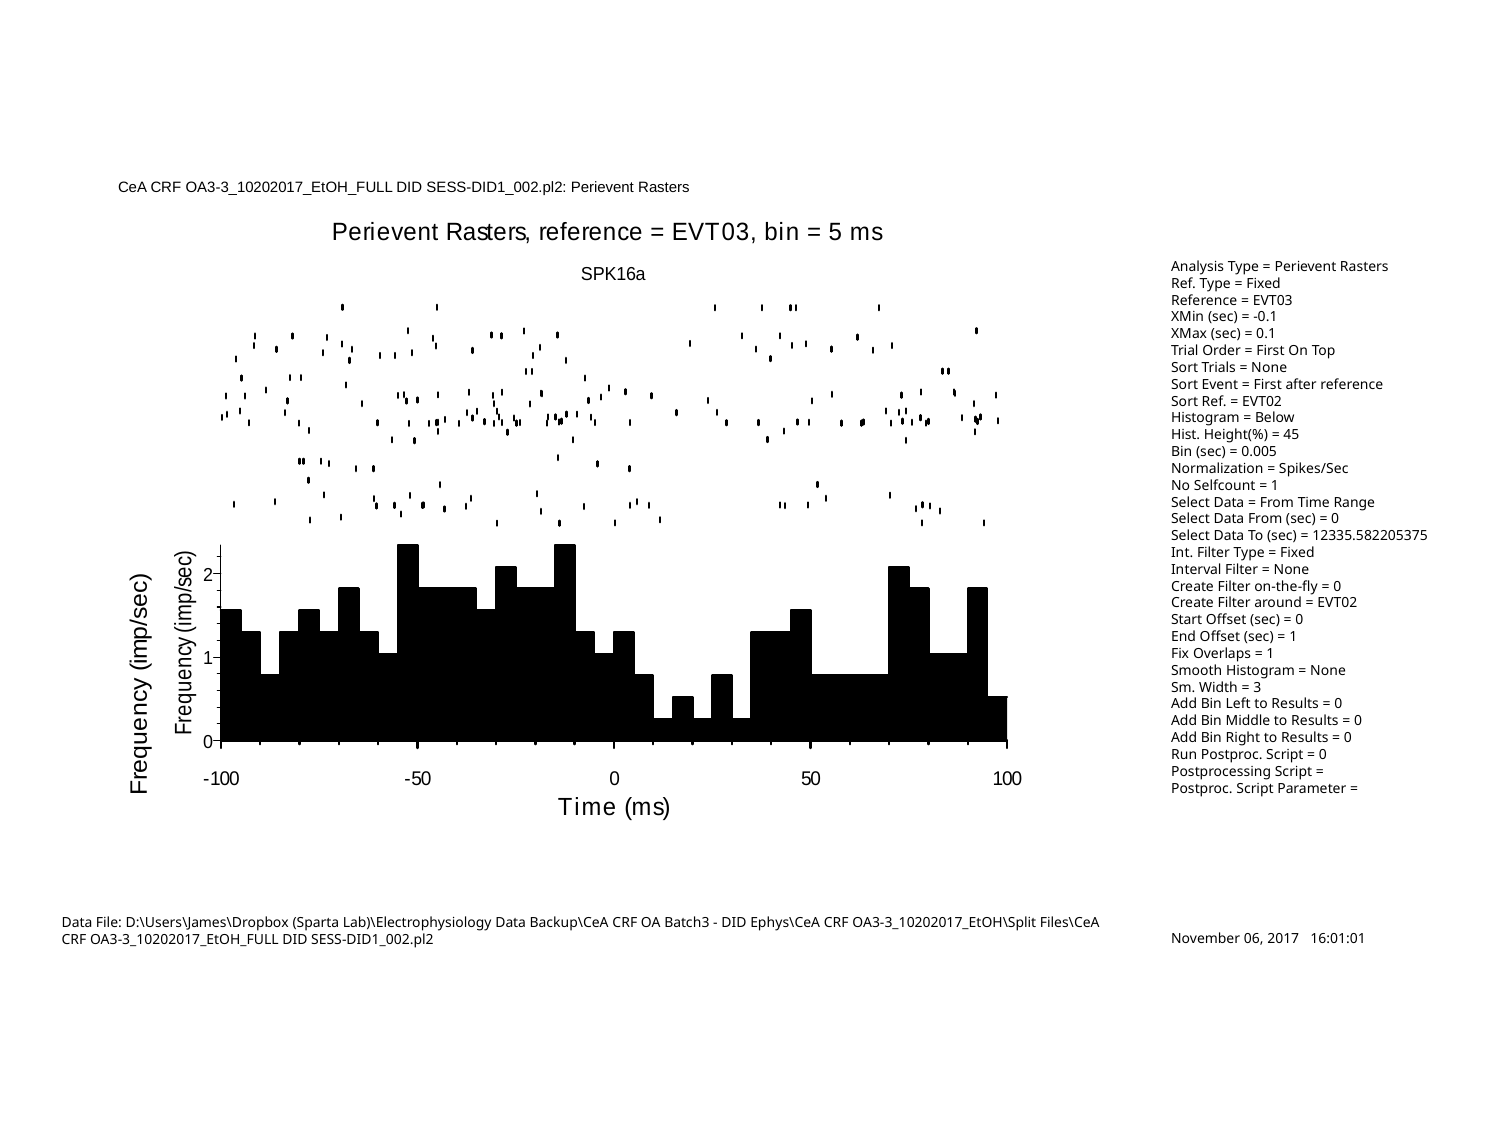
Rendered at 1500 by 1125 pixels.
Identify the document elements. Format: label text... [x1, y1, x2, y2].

text_box Analysis Type = Perievent Rasters Ref. Type = Fixed Reference = EVT03 XMin (sec) = -0.1 XMax (sec) = 0.1 Trial Order = First On Top Sort Trials = None Sort Event = First after reference Sort Ref. = EVT02 Histogram = Below Hist. Height(%) = 45 Bin (sec) = 0.005 Normalization = Spikes/Sec No Selfcount = 1 Select Data = From Time Range Select Data From (sec) = 0 Select Data To (sec) = 12335.582205375 Int. Filter Type = Fixed Interval Filter = None Create Filter on-the-fly = 0 Create Filter around = EVT02 Start Offset (sec) = 0 End Offset (sec) = 1 Fix Overlaps = 1 Smooth Histogram = None Sm. Width = 3 Add Bin Left to Results = 0 Add Bin Middle to Results = 0 Add Bin Right to Results = 0 Run Postproc. Script = 0 Postprocessing Script = Postproc. Script Parameter = [1156, 249, 1469, 804]
picture [125, 218, 1031, 844]
text_box November 06, 2017 16:01:01 [1156, 921, 1469, 954]
title CeA CRF OA3-3_10202017_EtOH_FULL DID SESS-DID1_002.pl2: Perievent Rasters [103, 171, 1397, 204]
text_box Data File: D:\Users\James\Dropbox (Sparta Lab)\Electrophysiology Data Backup\CeA CRF OA Batch3 - DID Ephys\CeA CRF OA3-3_10202017_EtOH\Split Files\CeA CRF OA3-3_10202017_EtOH_FULL DID SESS-DID1_002.pl2 [46, 906, 1141, 955]
